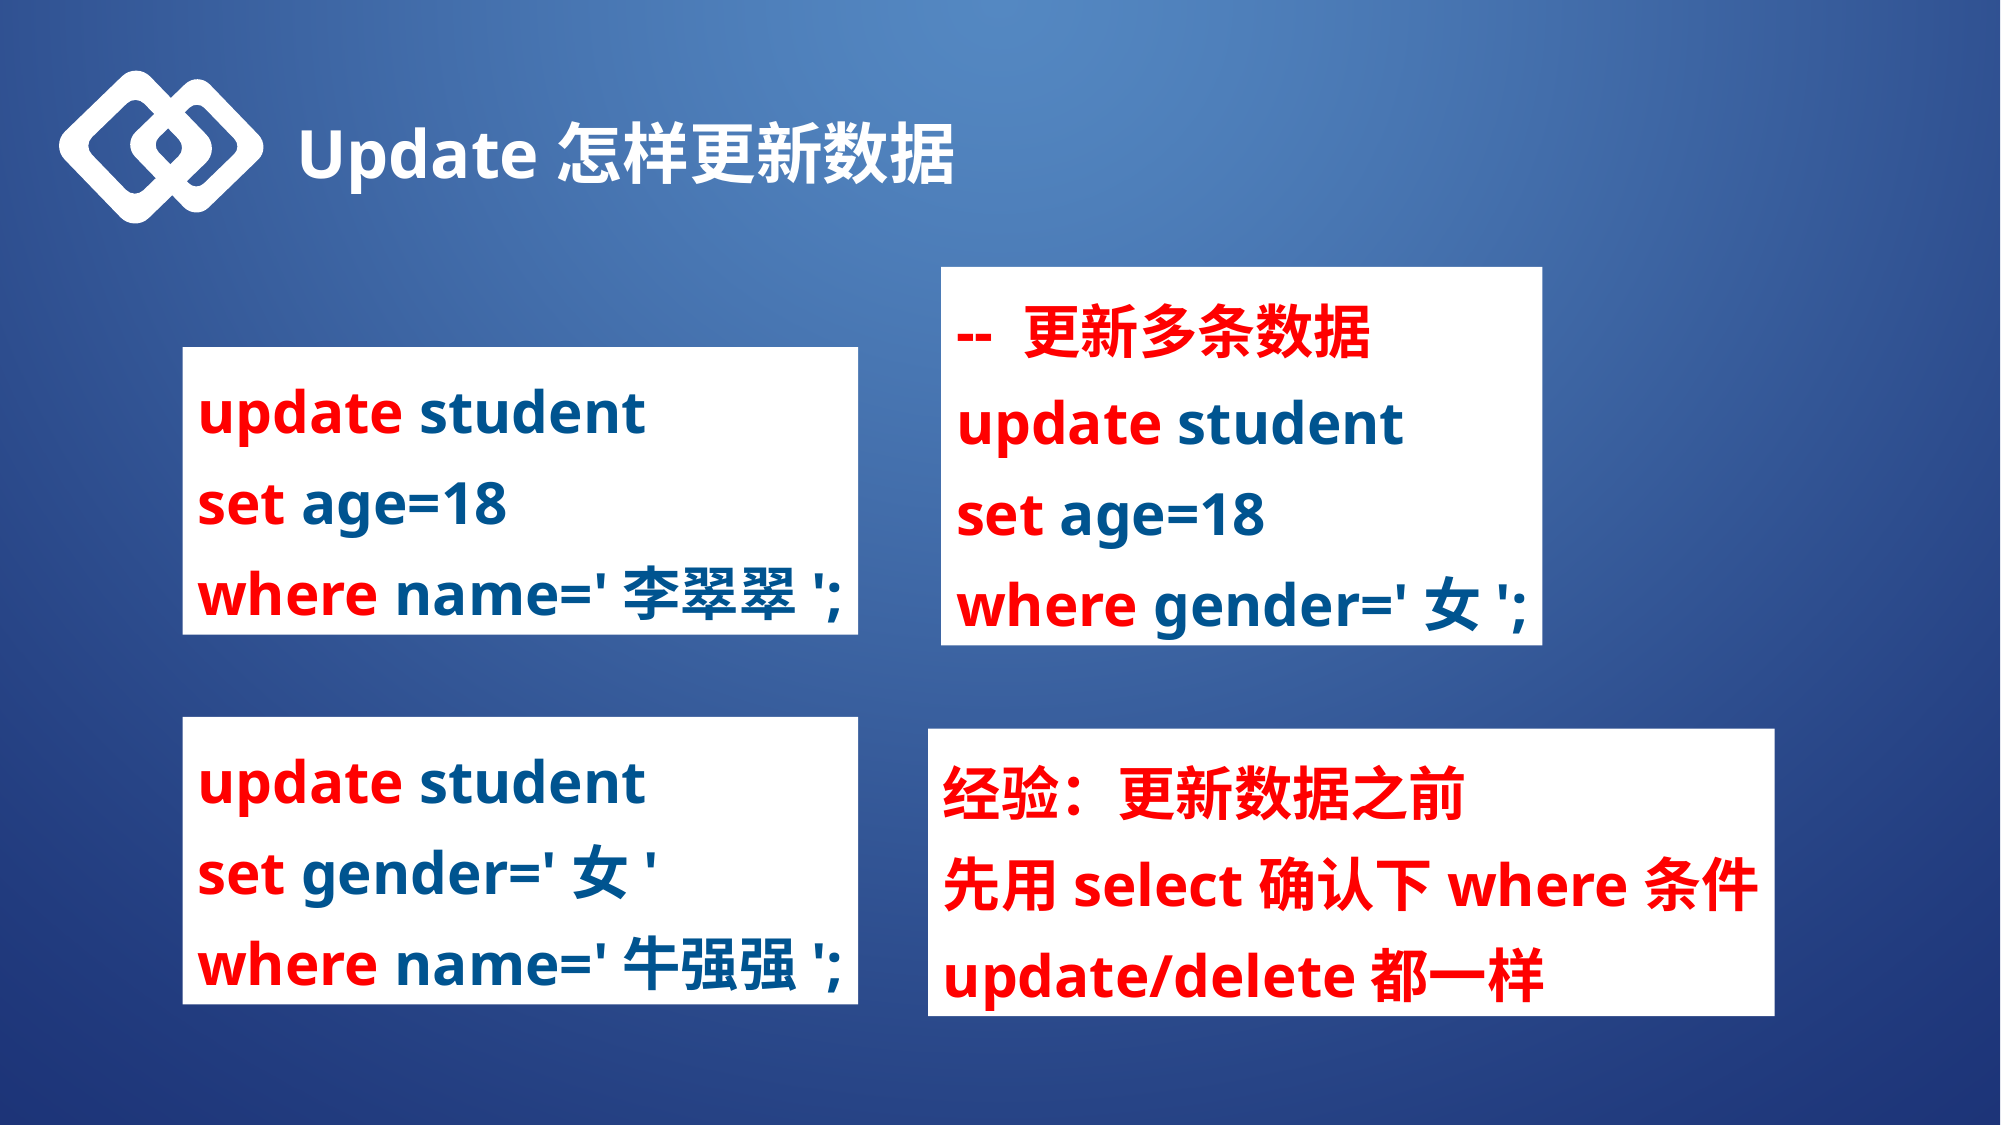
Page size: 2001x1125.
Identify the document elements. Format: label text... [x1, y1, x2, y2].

picture [0, 0, 2001, 1125]
text_box update student set age=18 where name='李翠翠'; [182, 347, 859, 635]
text_box 经验：更新数据之前 先用select确认下where条件 update/delete都一样 [928, 728, 1775, 1017]
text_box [75, 86, 249, 208]
text_box -- 更新多条数据 update student set age=18 where gender='女'; [941, 266, 1543, 646]
text_box update student set gender='女' where name='牛强强'; [182, 716, 859, 1005]
text_box Update怎样更新数据 [296, 71, 1835, 232]
